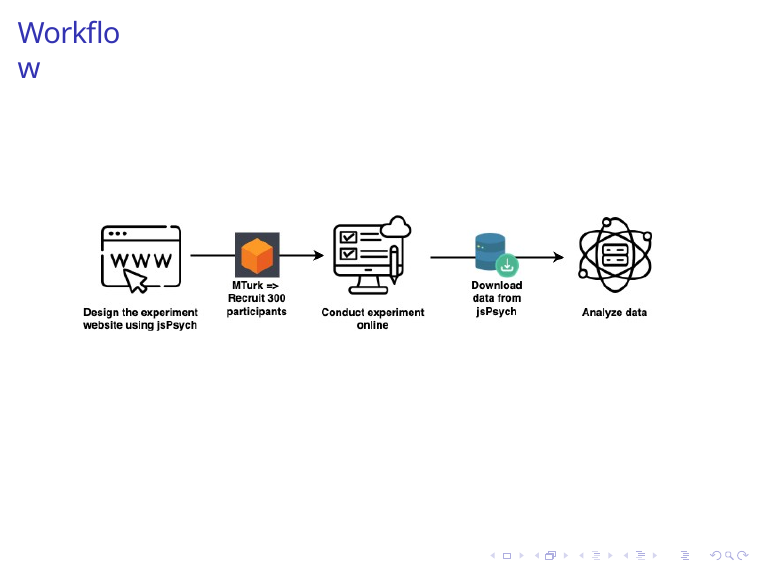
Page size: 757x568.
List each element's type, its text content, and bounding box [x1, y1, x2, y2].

text_box Workflow [15, 11, 134, 85]
picture [82, 215, 652, 331]
